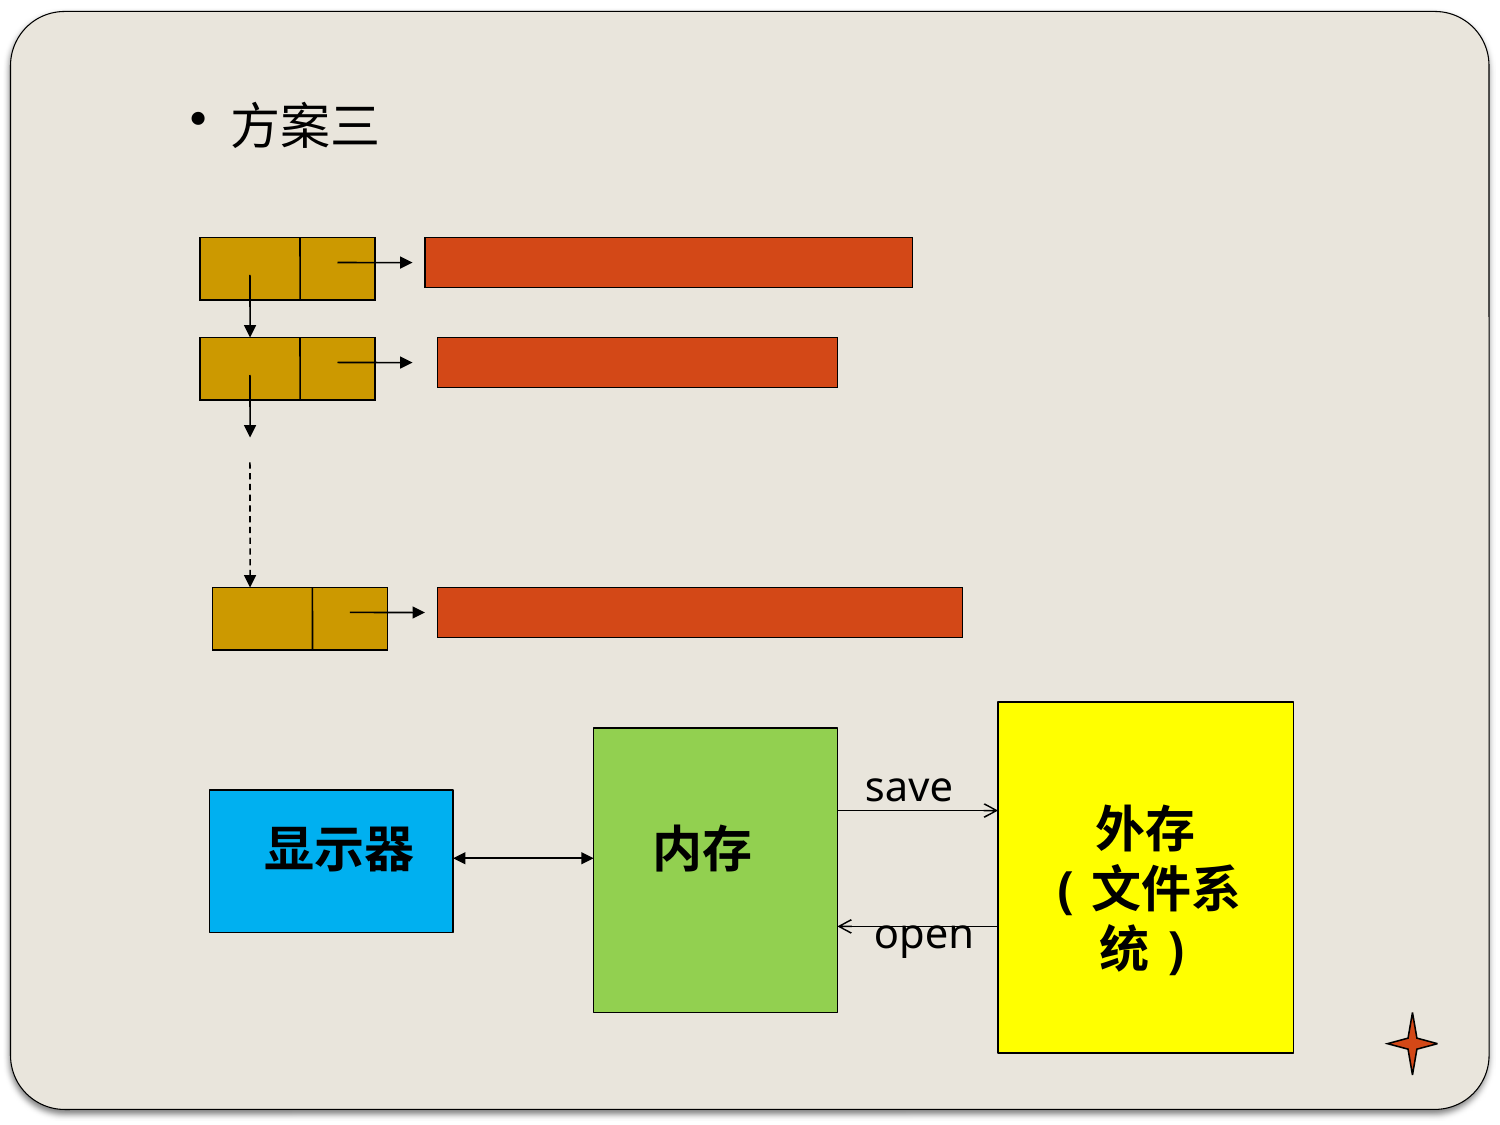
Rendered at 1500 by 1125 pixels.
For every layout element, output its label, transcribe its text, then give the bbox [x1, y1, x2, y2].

text_box [200, 237, 300, 300]
text_box 方案三 [174, 87, 813, 163]
text_box [243, 274, 257, 337]
text_box [301, 237, 375, 300]
text_box [313, 587, 388, 650]
text_box [349, 606, 425, 619]
text_box [212, 587, 312, 650]
text_box [243, 573, 257, 588]
text_box [301, 337, 375, 400]
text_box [209, 701, 1294, 1054]
text_box [337, 256, 413, 269]
text_box [243, 374, 257, 438]
text_box [437, 337, 838, 388]
text_box [425, 237, 913, 288]
text_box [437, 587, 963, 638]
text_box [200, 337, 300, 400]
text_box [337, 356, 413, 369]
text_box [1387, 1012, 1438, 1075]
